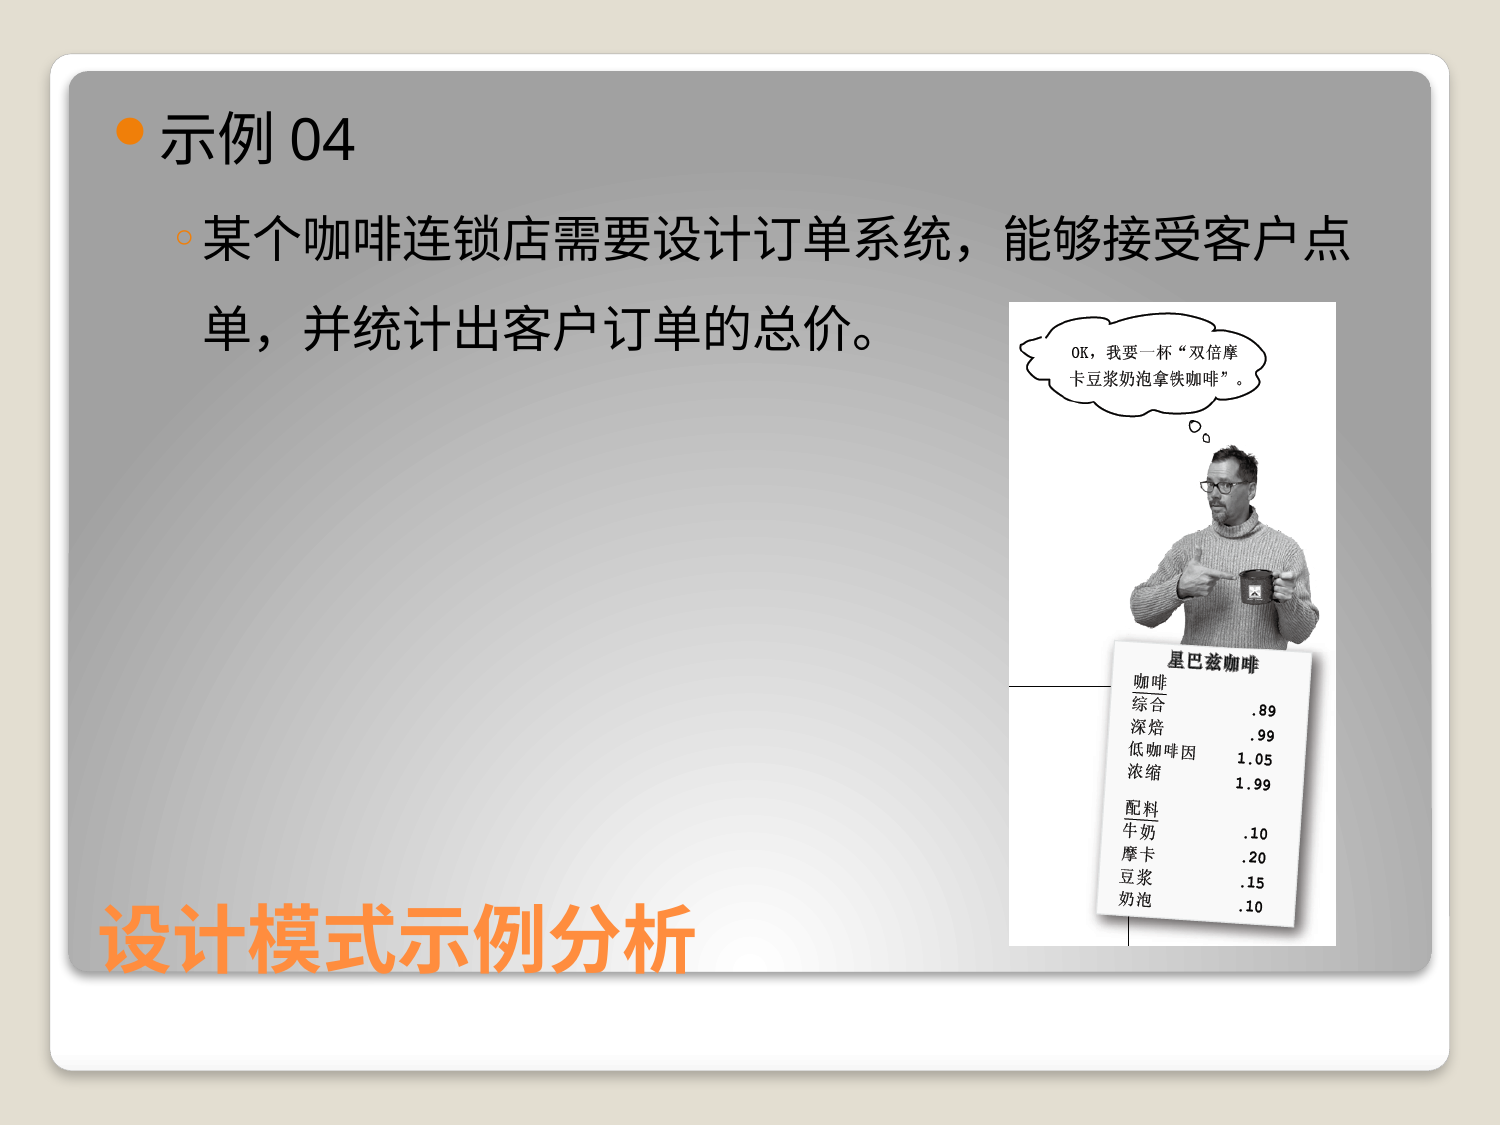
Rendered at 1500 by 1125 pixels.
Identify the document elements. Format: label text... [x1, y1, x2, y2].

title 设计模式示例分析 [82, 817, 1425, 991]
picture [1009, 302, 1337, 946]
list 示例04 某个咖啡连锁店需要设计订单系统，能够接受客户点单，并统计出客户订单的总价。 [82, 86, 1425, 774]
